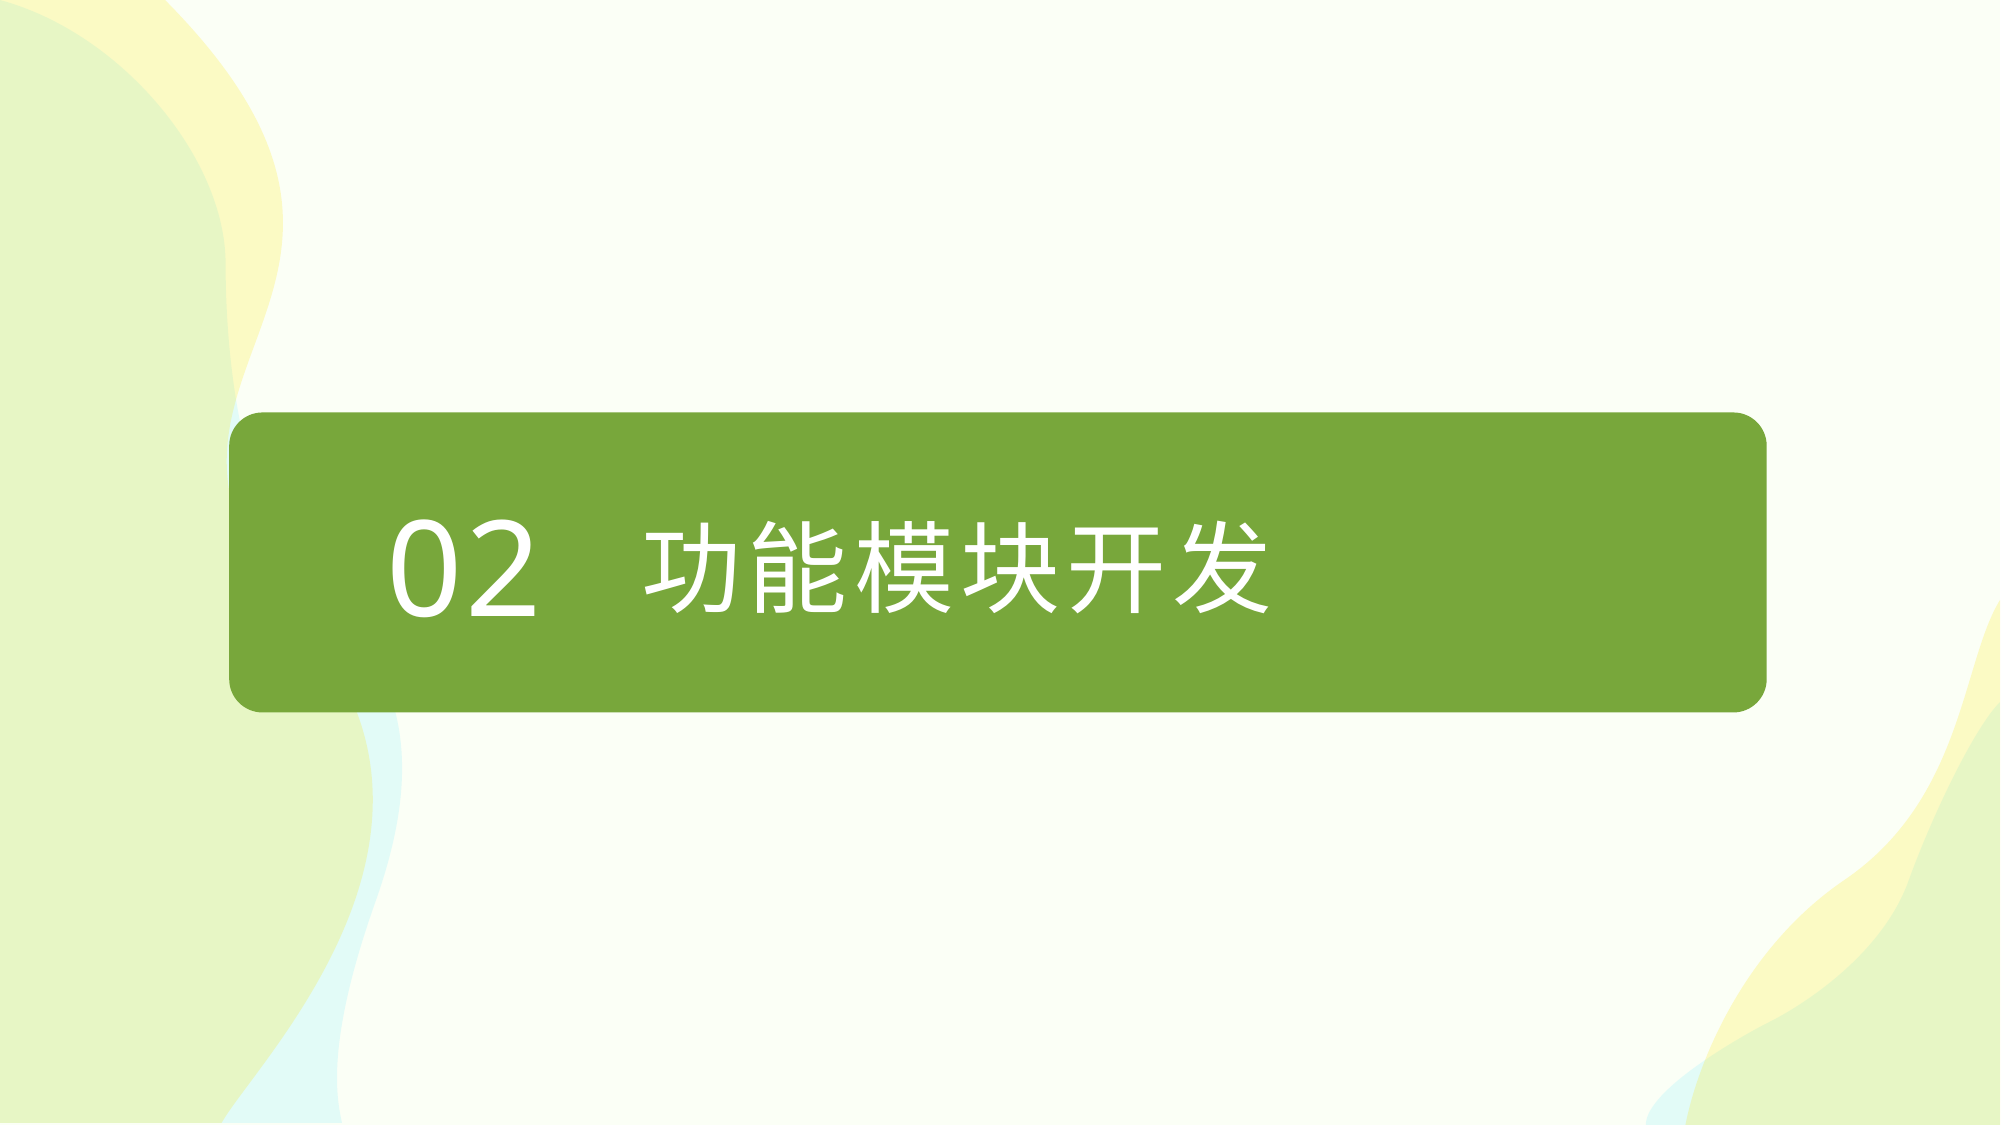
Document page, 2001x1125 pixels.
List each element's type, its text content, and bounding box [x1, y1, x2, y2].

title 功能模块开发 [641, 462, 1667, 663]
list 02 [320, 468, 542, 644]
